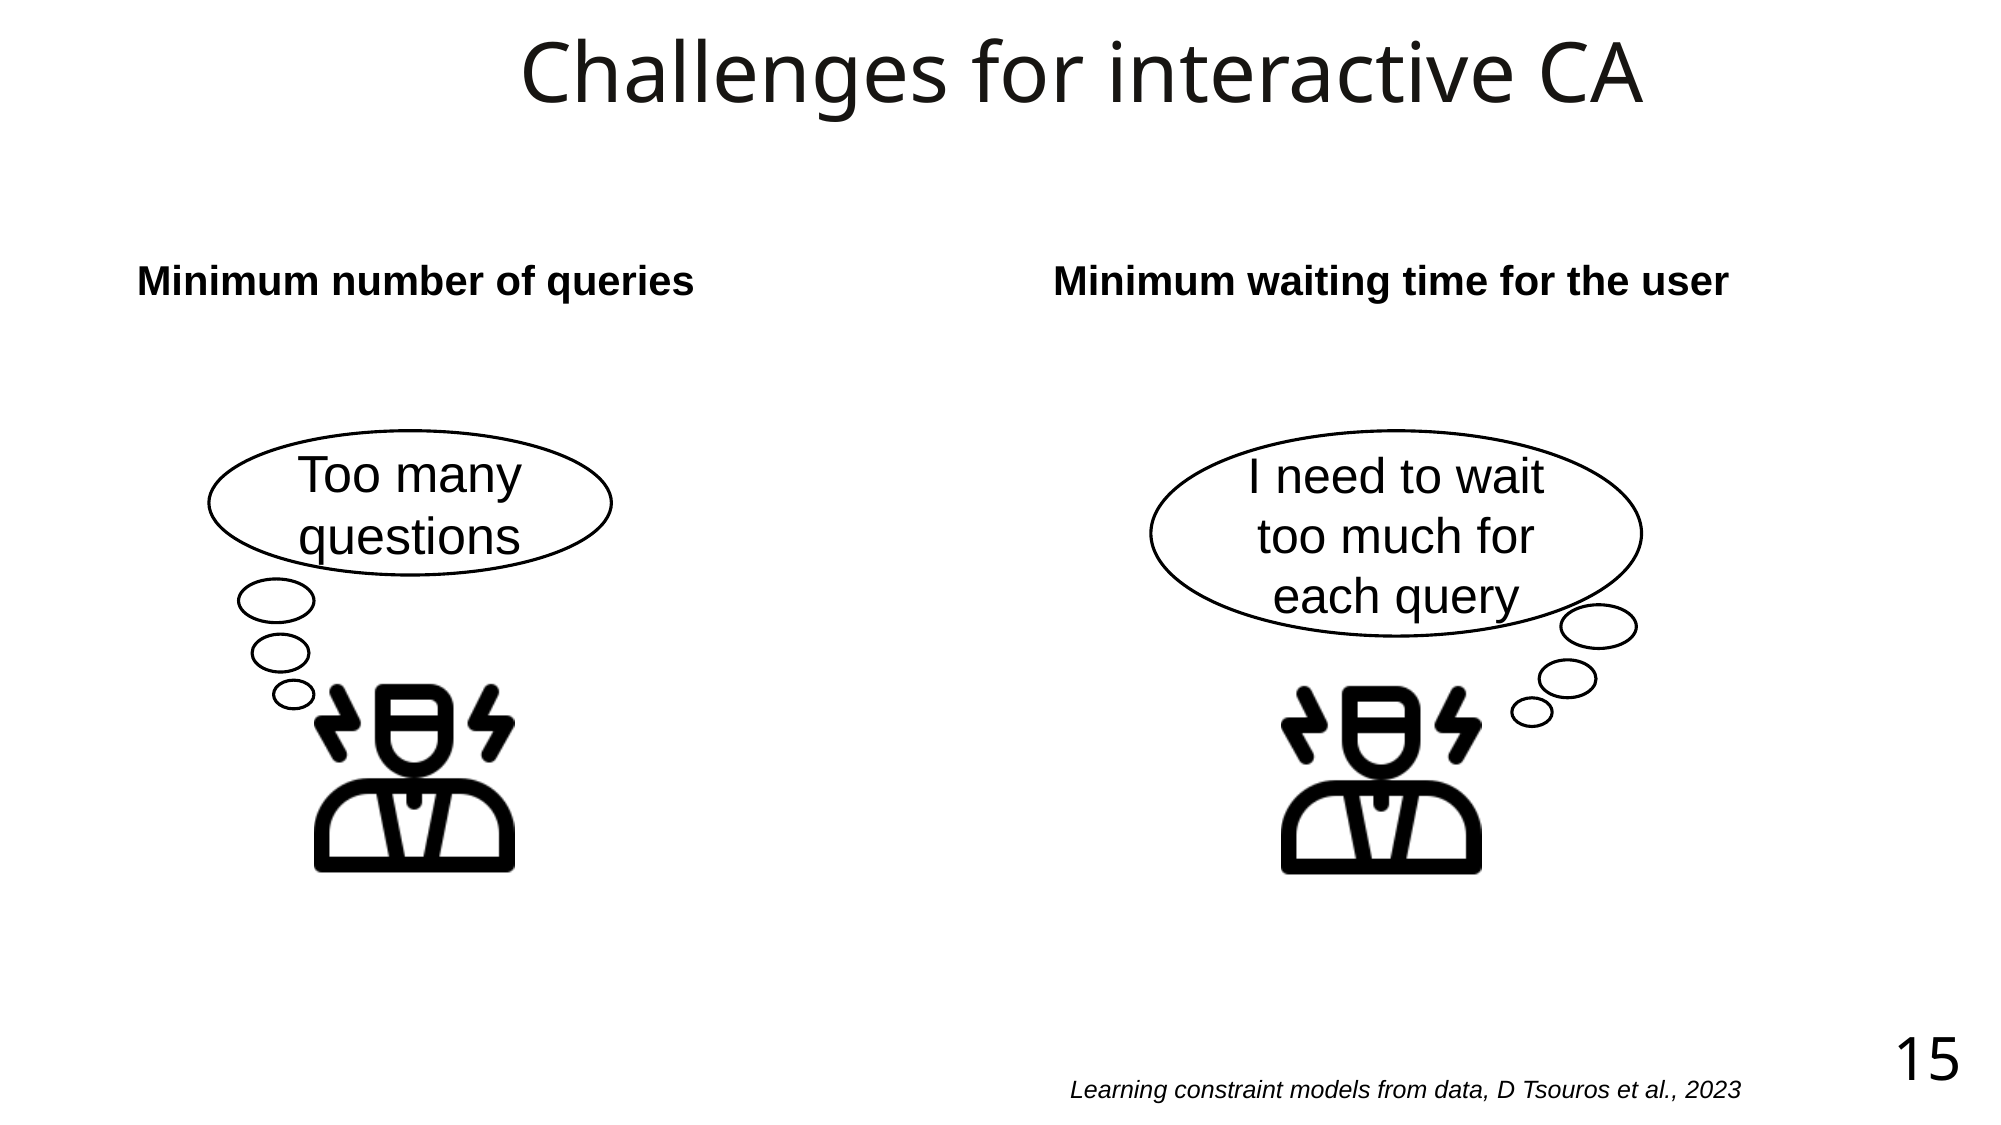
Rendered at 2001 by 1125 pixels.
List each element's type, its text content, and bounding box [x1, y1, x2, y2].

picture [1280, 680, 1482, 882]
text_box [252, 634, 309, 673]
text_box [273, 680, 308, 709]
slide_number 15 [1852, 1012, 2000, 1110]
text_box [1560, 604, 1637, 649]
text_box Learning constraint models from data, D Tsouros et al., 2023 [341, 1065, 1758, 1111]
picture [313, 678, 515, 880]
text_box Too many questions [208, 430, 612, 576]
text_box [1539, 659, 1597, 698]
title Challenges for interactive CA [310, 0, 1854, 129]
text_box Minimum number of queries [122, 246, 727, 312]
text_box Minimum waiting time for the user [1038, 246, 1820, 312]
text_box [238, 578, 314, 623]
text_box [1511, 697, 1553, 727]
text_box I need to wait too much for each query [1150, 430, 1642, 637]
